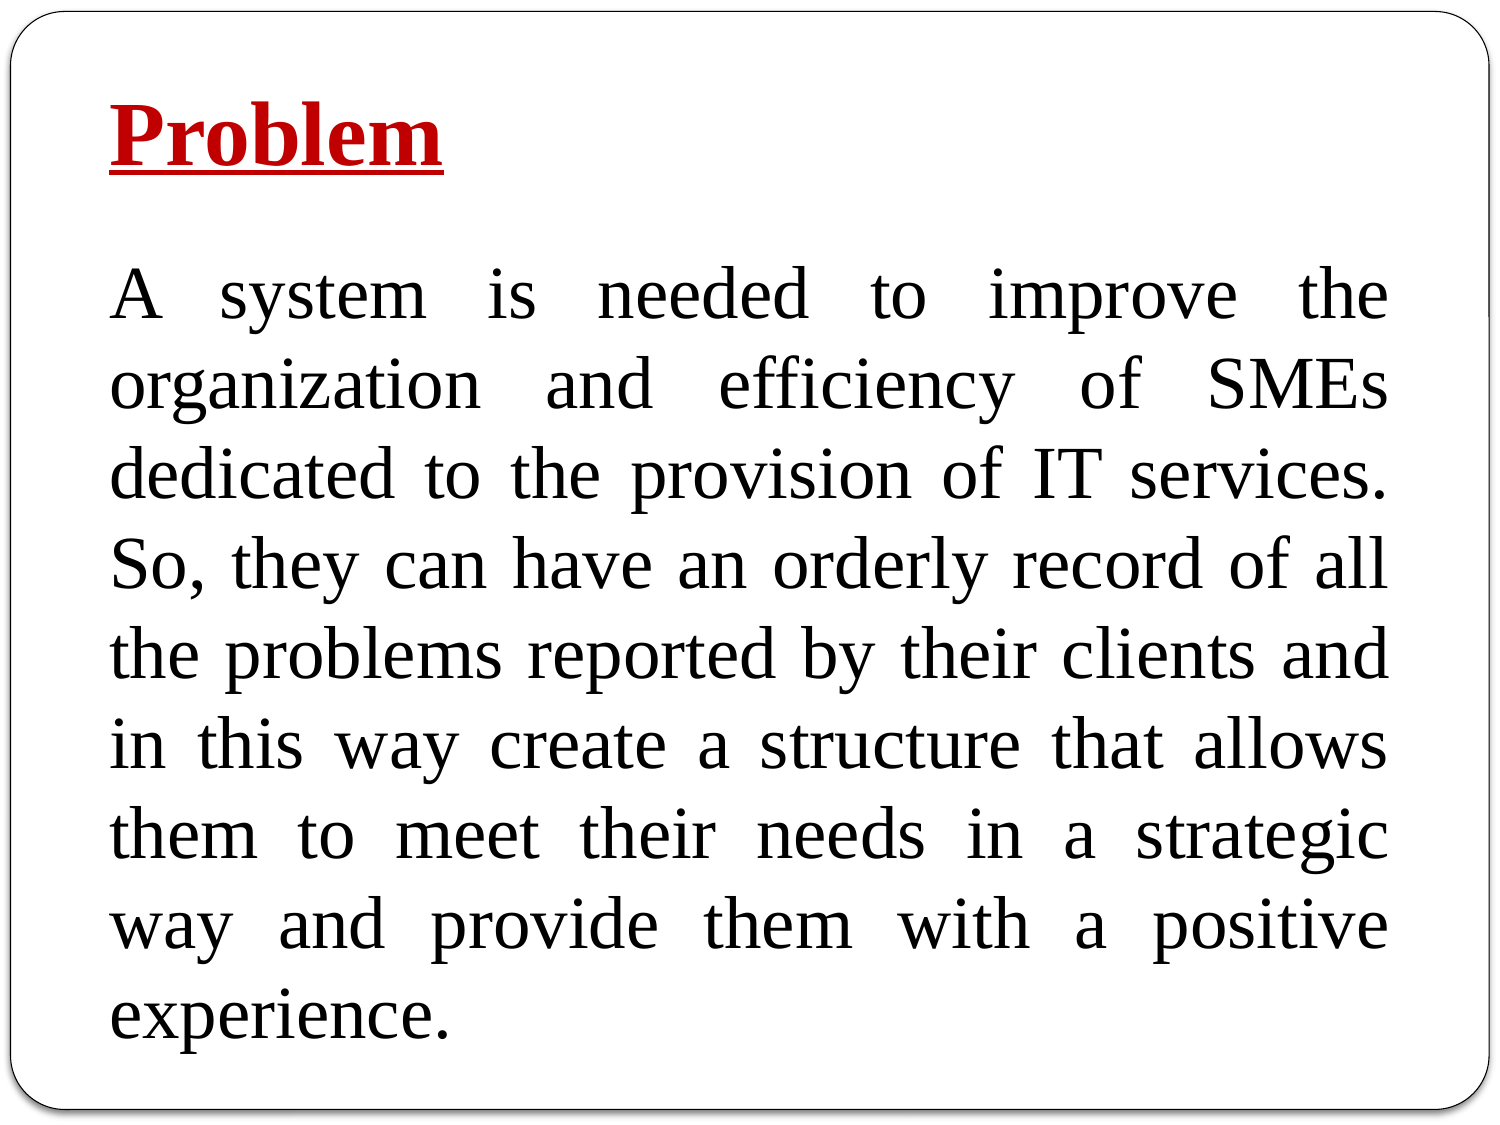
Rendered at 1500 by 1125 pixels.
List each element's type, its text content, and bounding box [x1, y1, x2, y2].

text_box Problem A system is needed to improve the organization and efficiency of SMEs dedicated to the provision of IT services. So, they can have an orderly record of all the problems reported by their clients and in this way create a structure that allows them to meet their needs in a strategic way and provide them with a positive experience. [94, 66, 1406, 1125]
